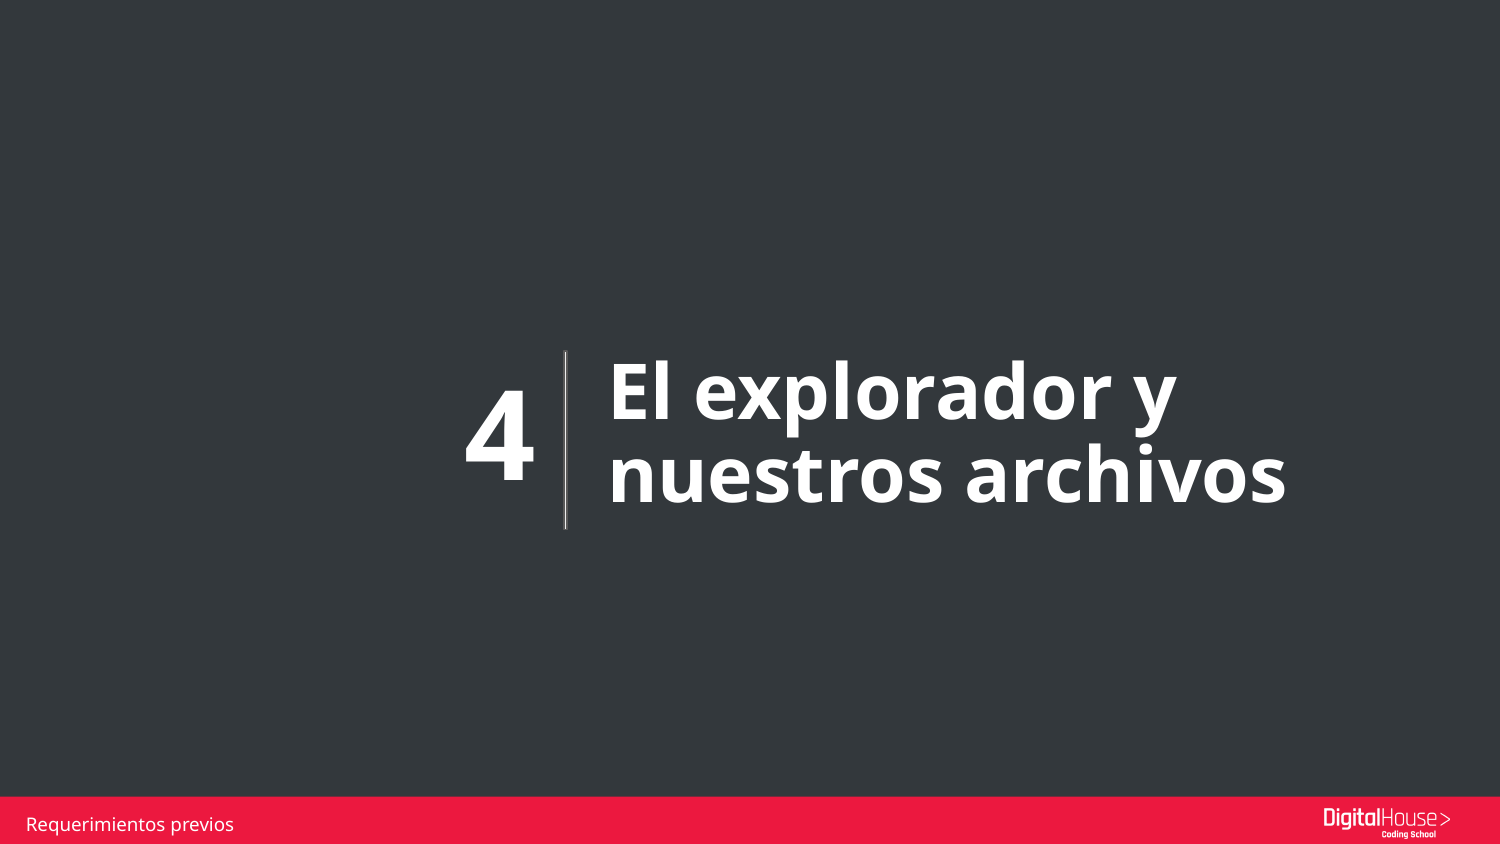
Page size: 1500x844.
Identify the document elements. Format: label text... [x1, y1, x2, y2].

text_box 4 [449, 360, 540, 521]
text_box El explorador y nuestros archivos [592, 282, 1381, 673]
text_box [563, 351, 567, 530]
picture [1324, 808, 1450, 839]
